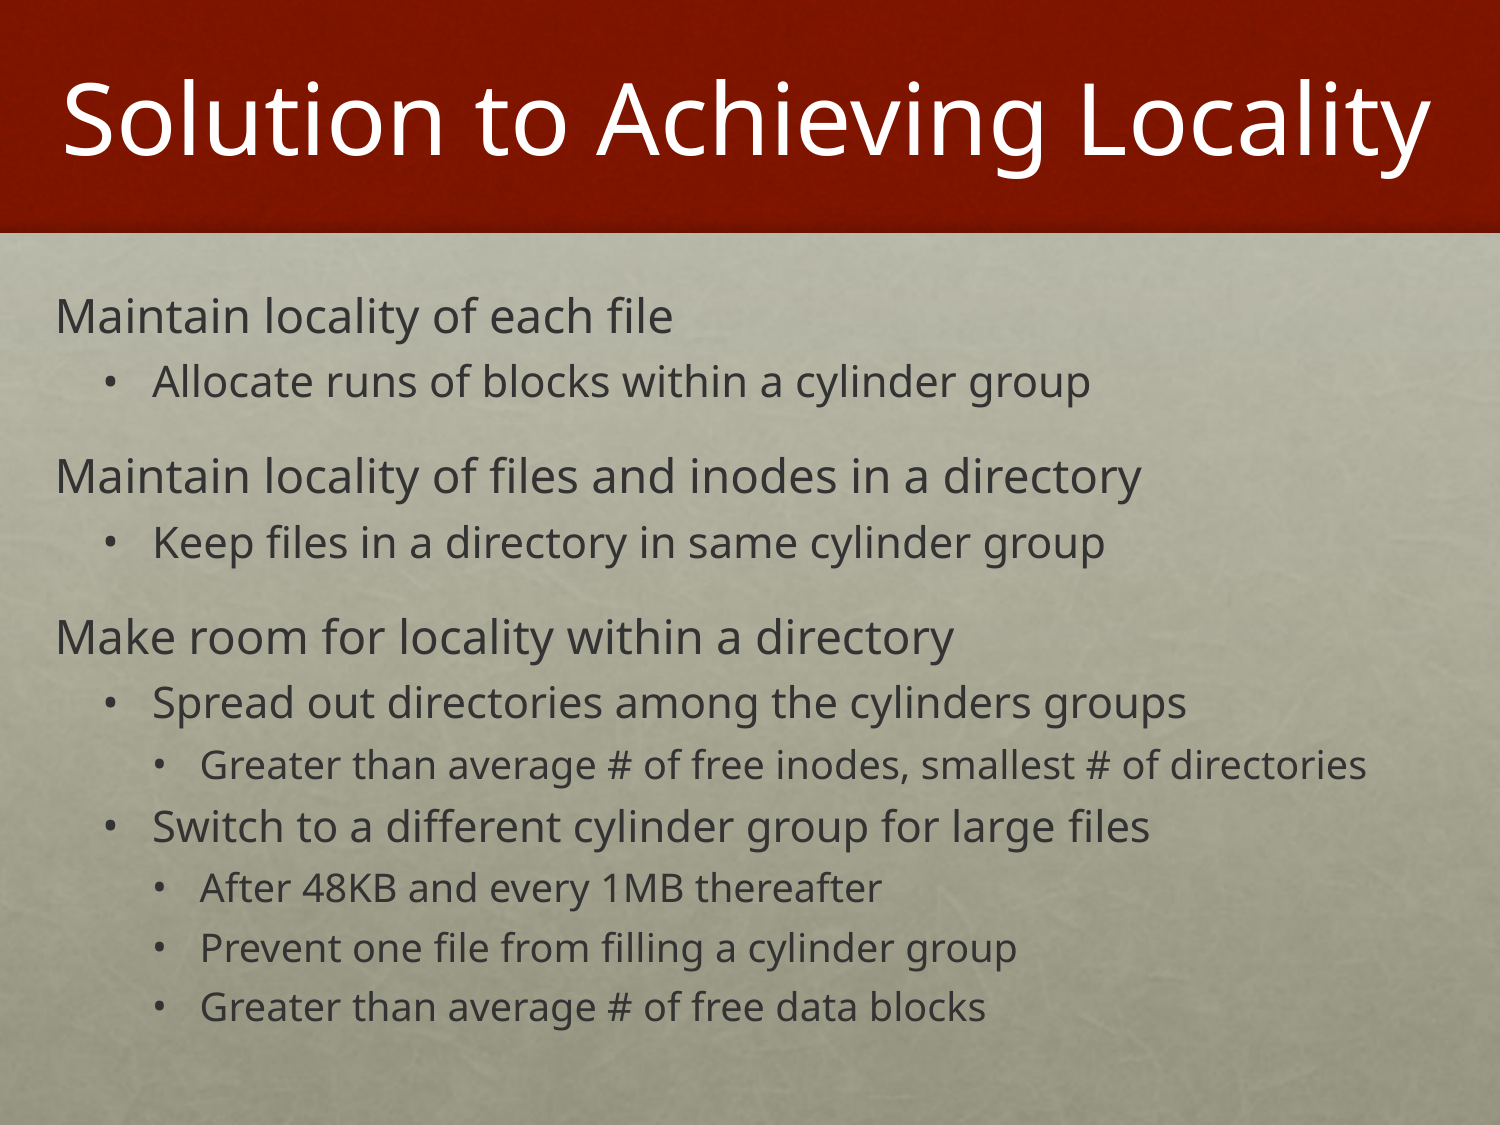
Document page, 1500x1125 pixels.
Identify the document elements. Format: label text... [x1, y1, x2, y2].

title Solution to Achieving Locality [39, 10, 1455, 221]
picture [0, 214, 1500, 1125]
list Maintain locality of each file Allocate runs of blocks within a cylinder group Maintain locality of files and inodes in a directory Keep files in a directory in same cylinder group Make room for locality within a directory Spread out directories among the cylinders groups Greater than average # of free inodes, smallest # of directories Switch to a different cylinder group for large ﬁles After 48KB and every 1MB thereafter Prevent one ﬁle from ﬁlling a cylinder group Greater than average # of free data blocks [39, 278, 1455, 1043]
